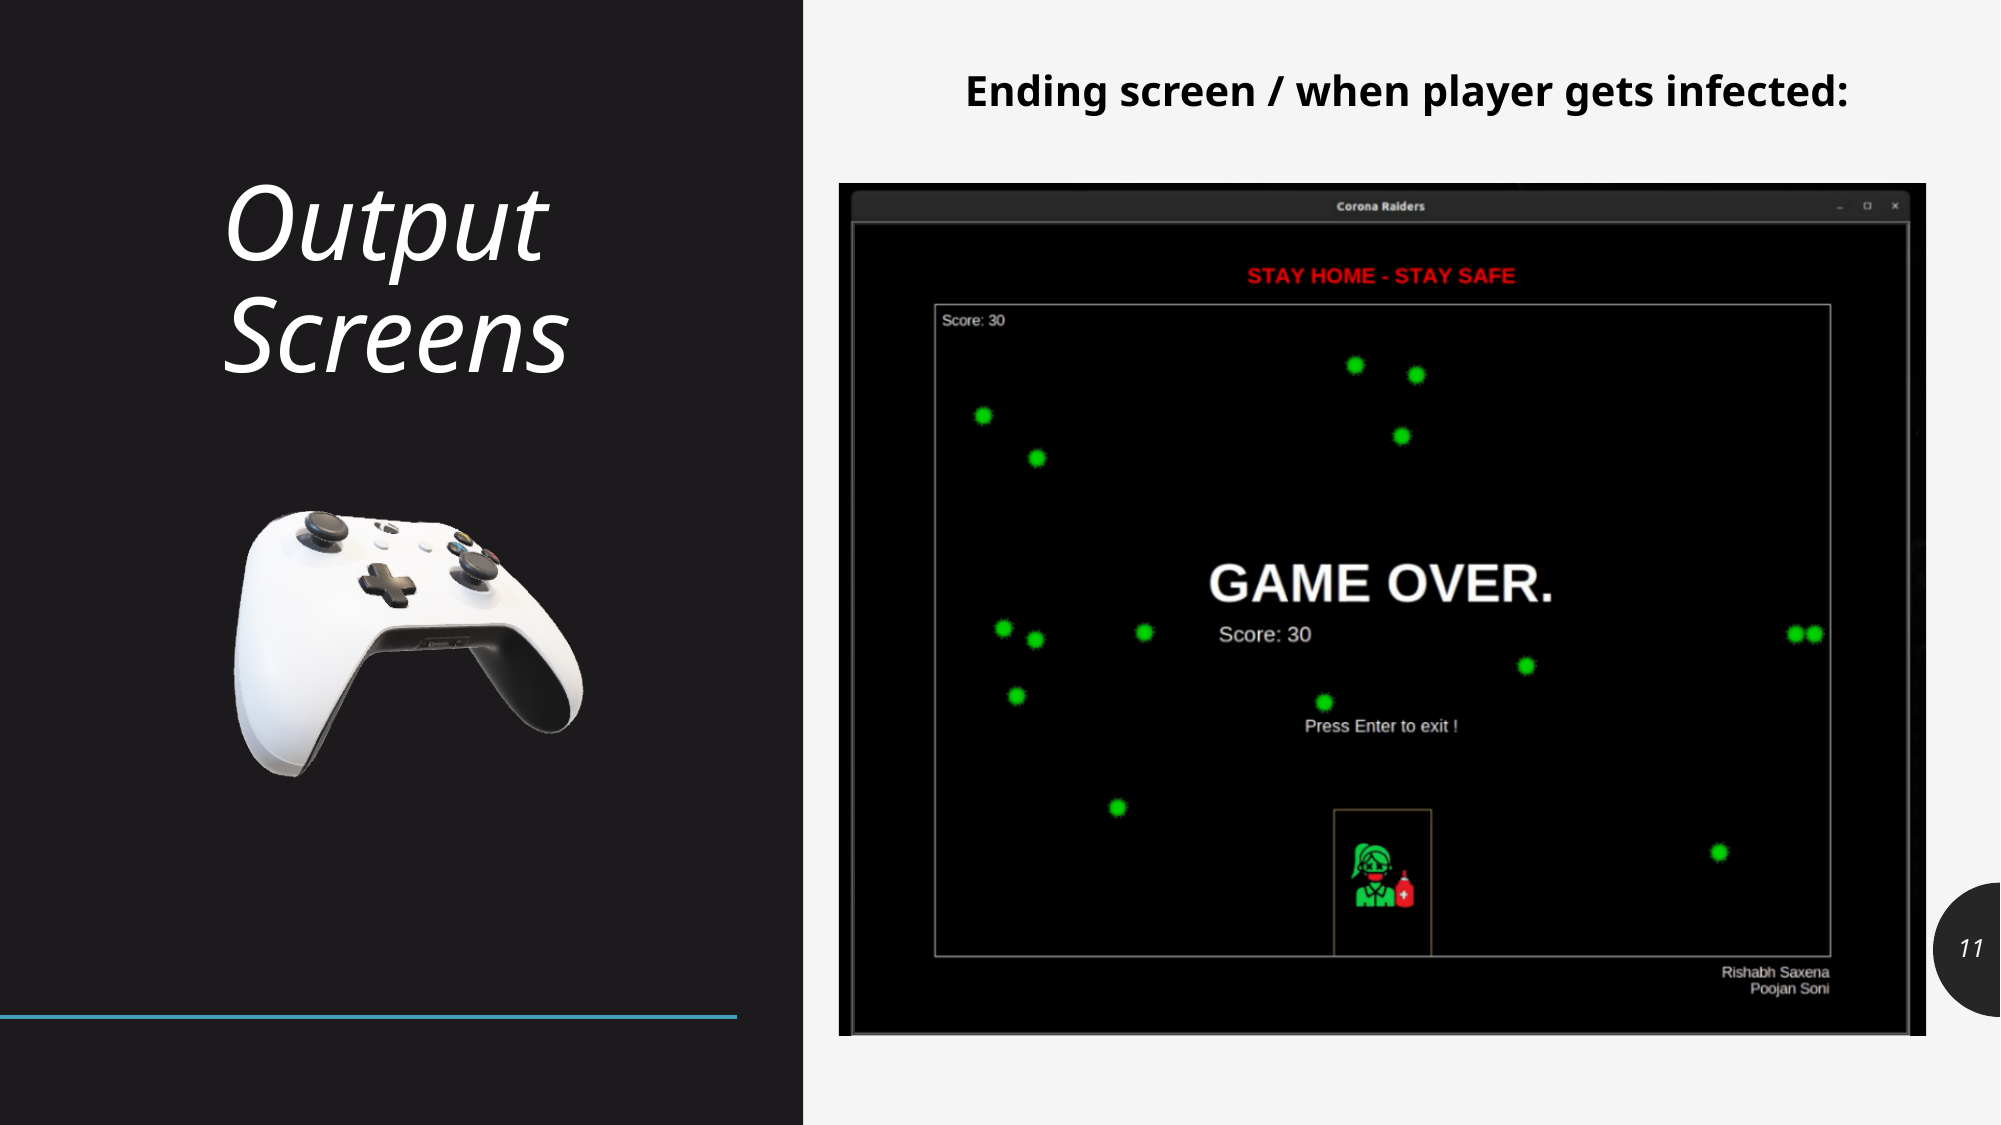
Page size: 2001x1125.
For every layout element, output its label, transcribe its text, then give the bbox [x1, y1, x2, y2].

picture [206, 467, 589, 784]
slide_number 11 [1933, 919, 2000, 980]
picture [838, 183, 1927, 1036]
title Output Screens [67, 152, 728, 403]
text_box Ending screen / when player gets infected: [950, 56, 1865, 122]
